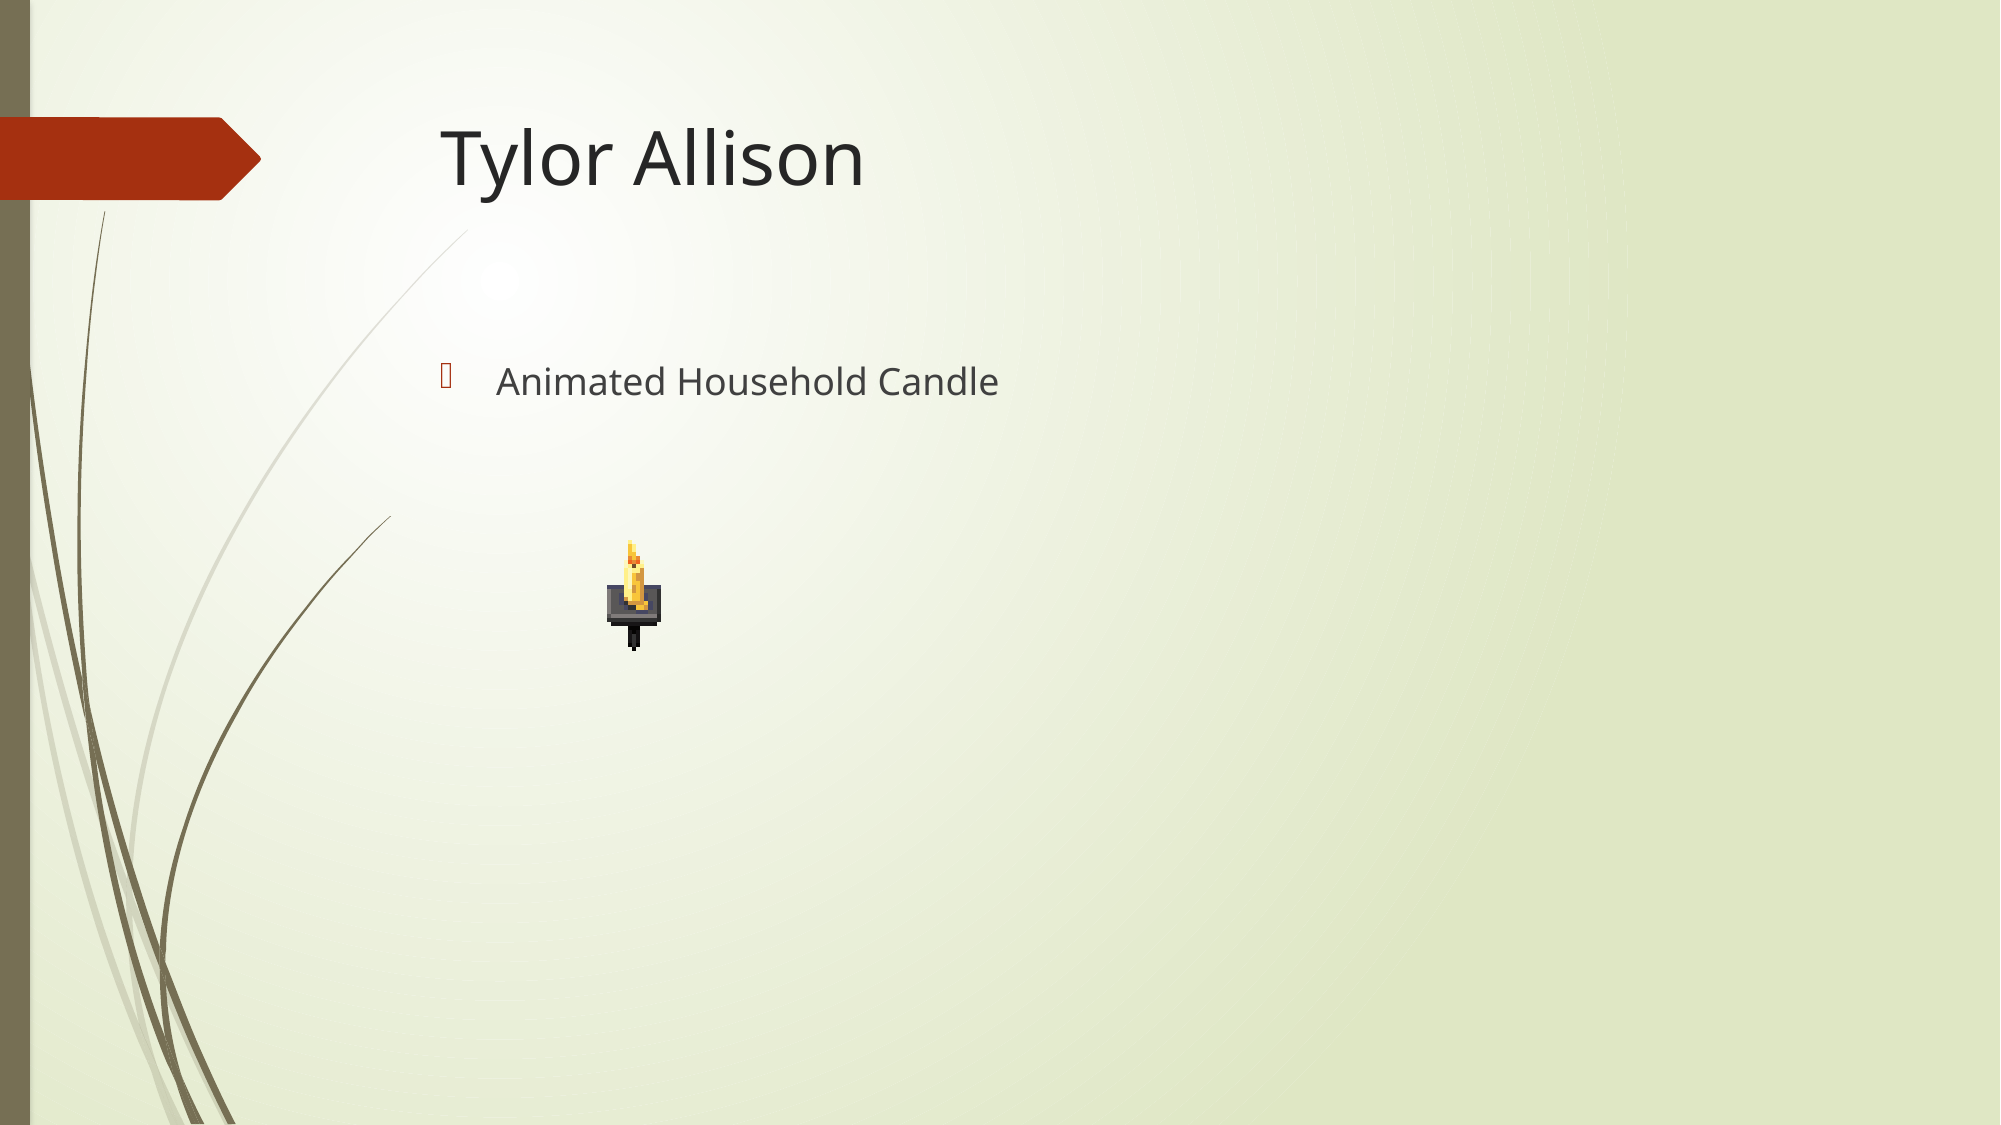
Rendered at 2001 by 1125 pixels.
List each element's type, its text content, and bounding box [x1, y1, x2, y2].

list Animated Household Candle [424, 350, 1888, 970]
title Tylor Allison [425, 102, 1888, 313]
picture [533, 366, 740, 780]
